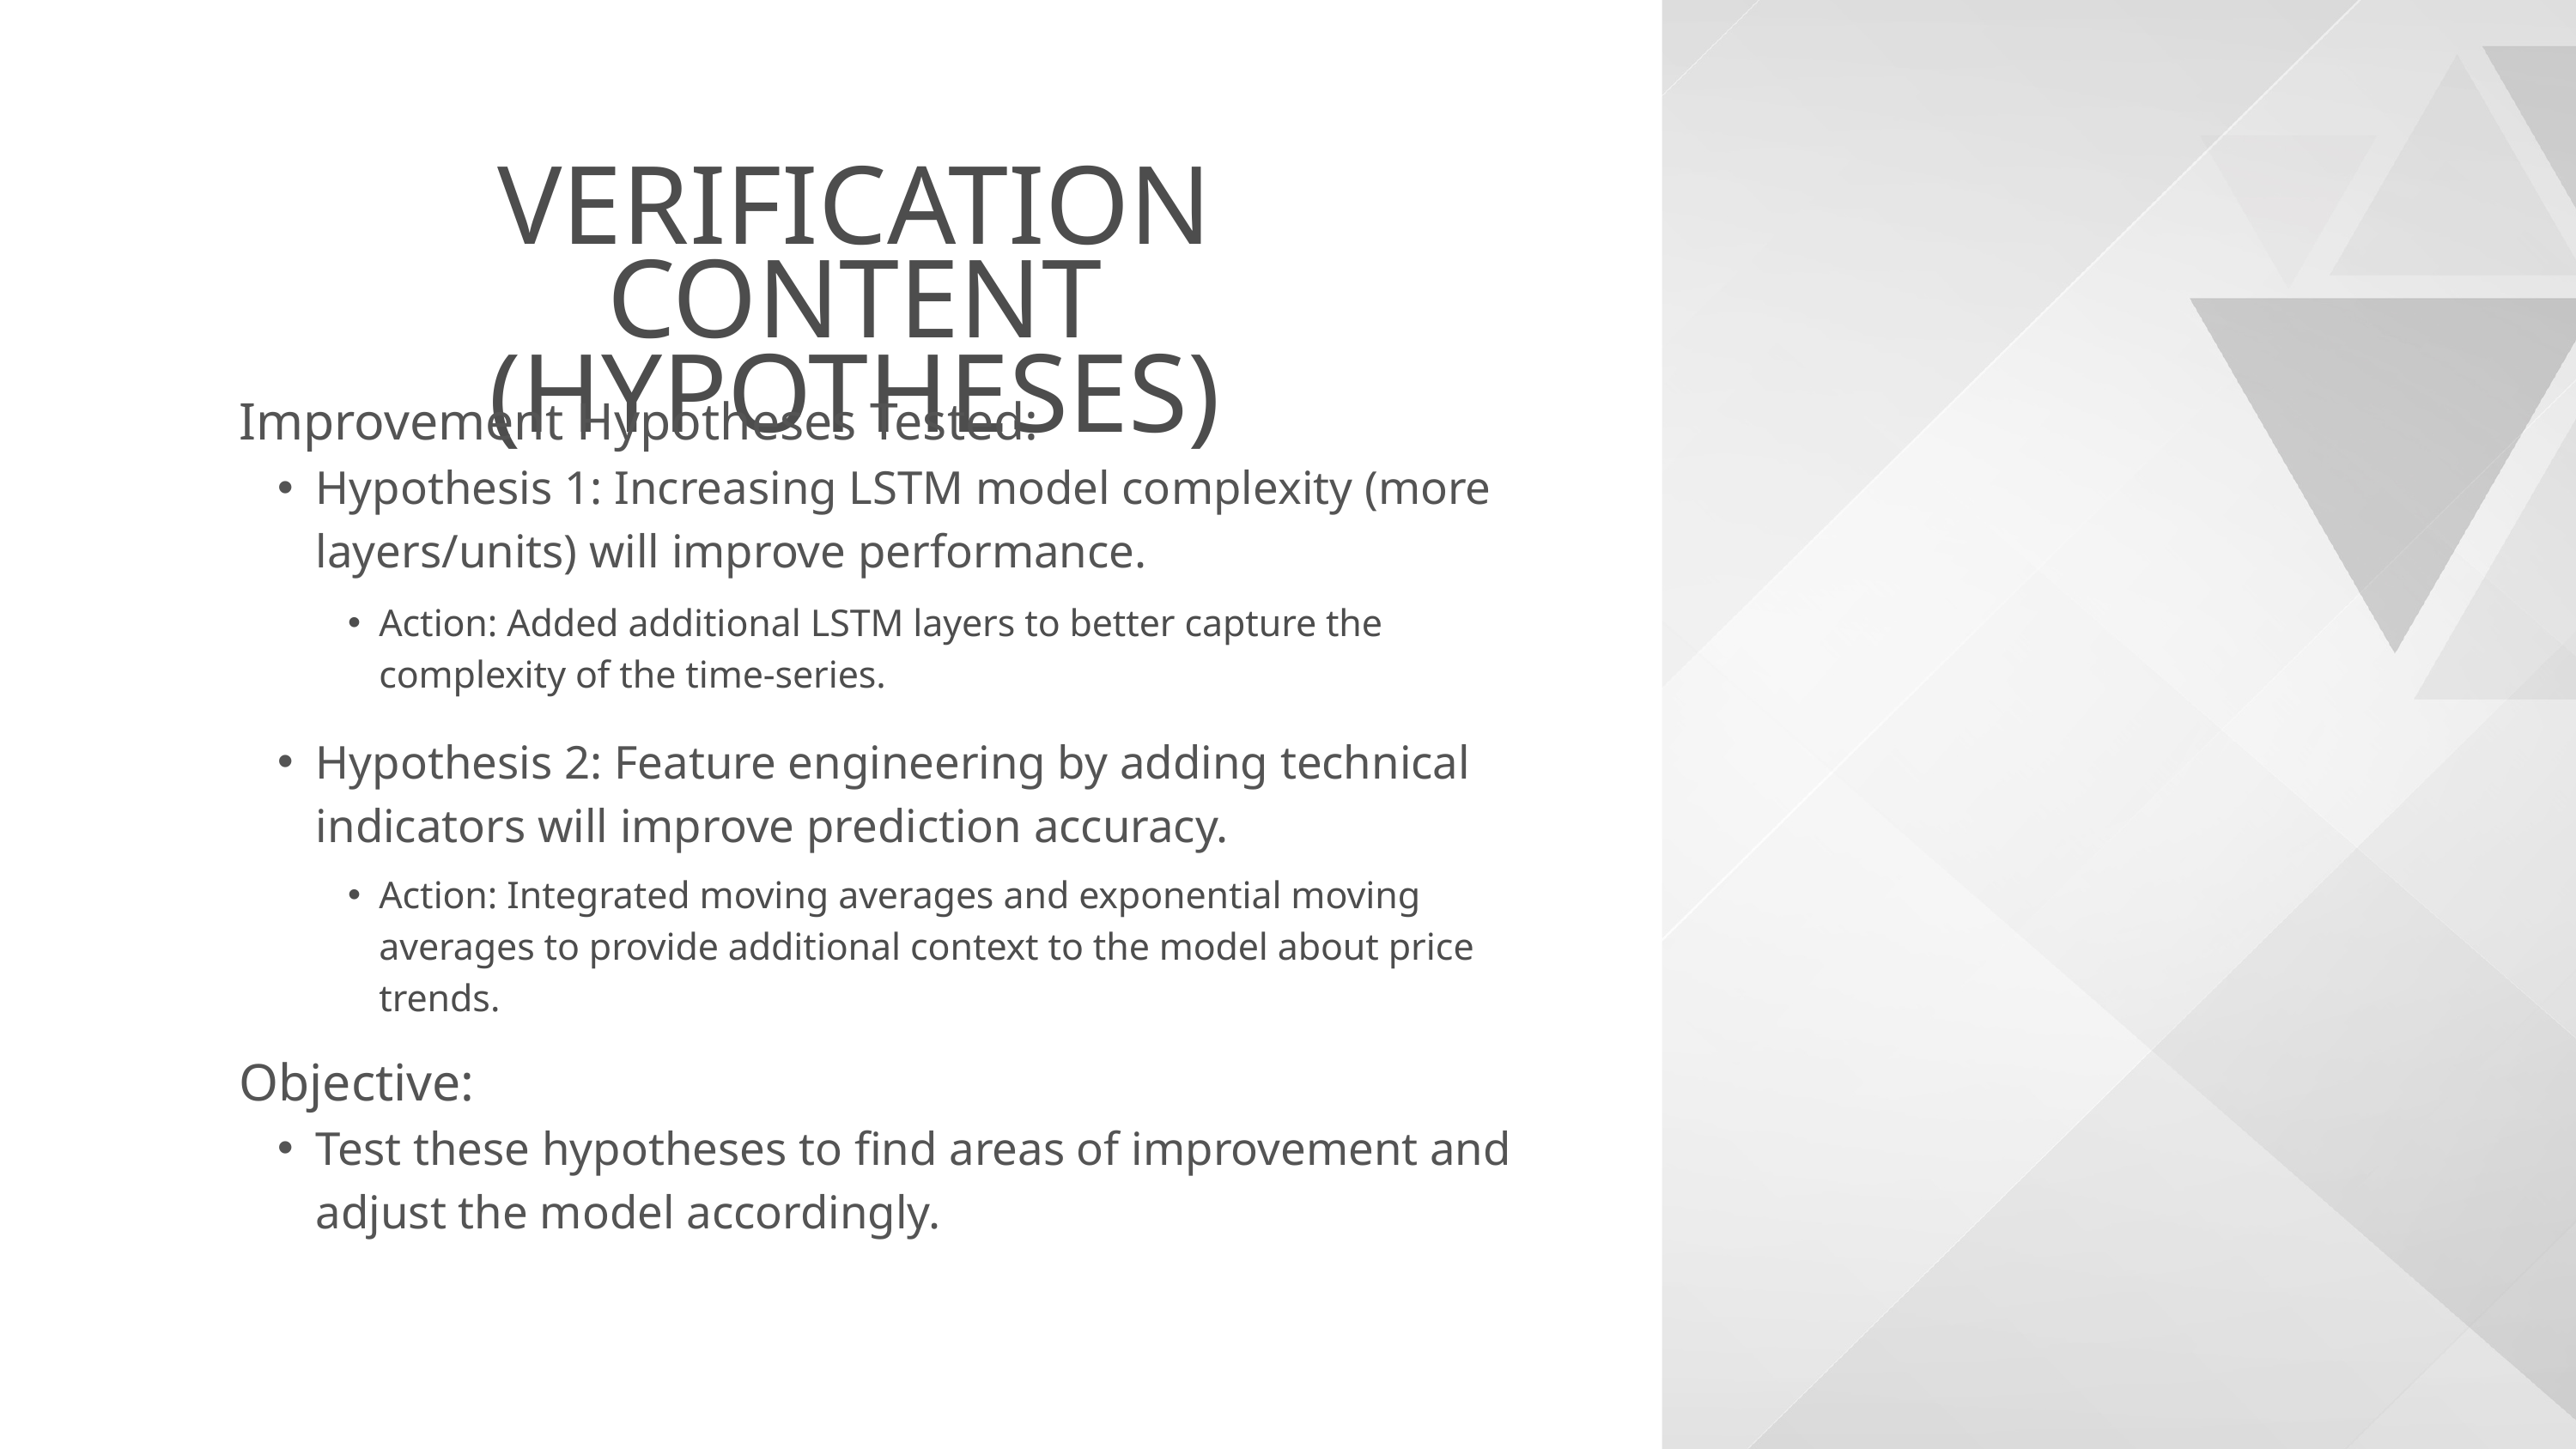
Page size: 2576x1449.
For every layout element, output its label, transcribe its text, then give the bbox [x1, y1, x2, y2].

text_box Action: Integrated moving averages and exponential moving averages to provide additional context to the model about price trends. [316, 864, 1536, 1019]
text_box Hypothesis 2: Feature engineering by adding technical indicators will improve prediction accuracy. [239, 653, 1536, 923]
text_box [1662, 0, 2576, 1449]
text_box Action: Added additional LSTM layers to better capture the complexity of the time-series. [316, 592, 1536, 696]
text_box Objective: Test these hypotheses to find areas of improvement and adjust the model accordingly. [239, 1040, 1536, 1309]
text_box VERIFICATION CONTENT (HYPOTHESES) [239, 171, 1471, 379]
text_box Improvement Hypotheses Tested: Hypothesis 1: Increasing LSTM model complexity (more layers/units) will improve performance. [239, 379, 1536, 648]
